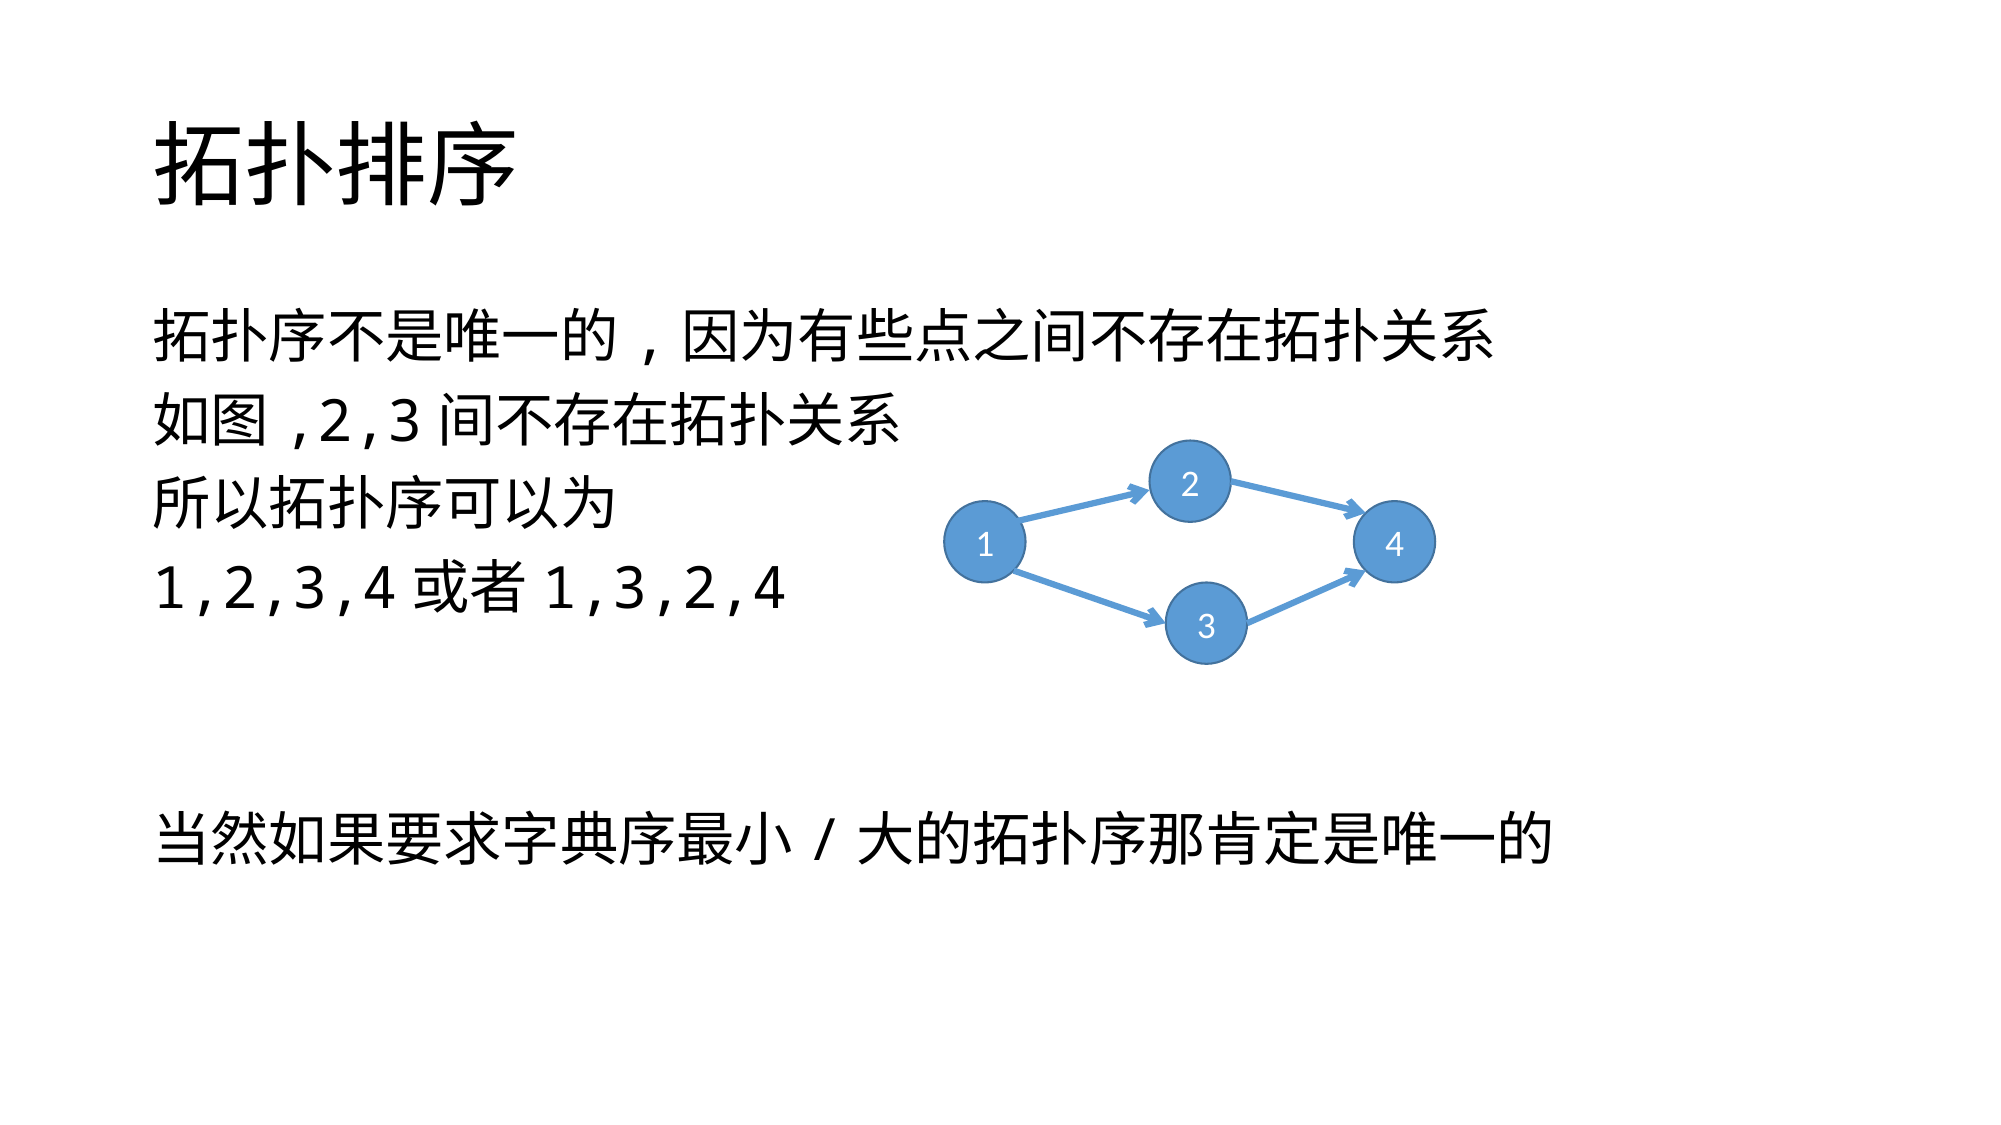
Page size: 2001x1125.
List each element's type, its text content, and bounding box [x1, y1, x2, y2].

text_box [944, 440, 1436, 664]
title 拓扑排序 [137, 59, 1863, 278]
list 拓扑序不是唯一的,因为有些点之间不存在拓扑关系 如图,2,3间不存在拓扑关系 所以拓扑序可以为 1,2,3,4或者1,3,2,4 当然如果要求字典序最小/大的拓扑序那肯定是唯一的 [137, 299, 1863, 1014]
